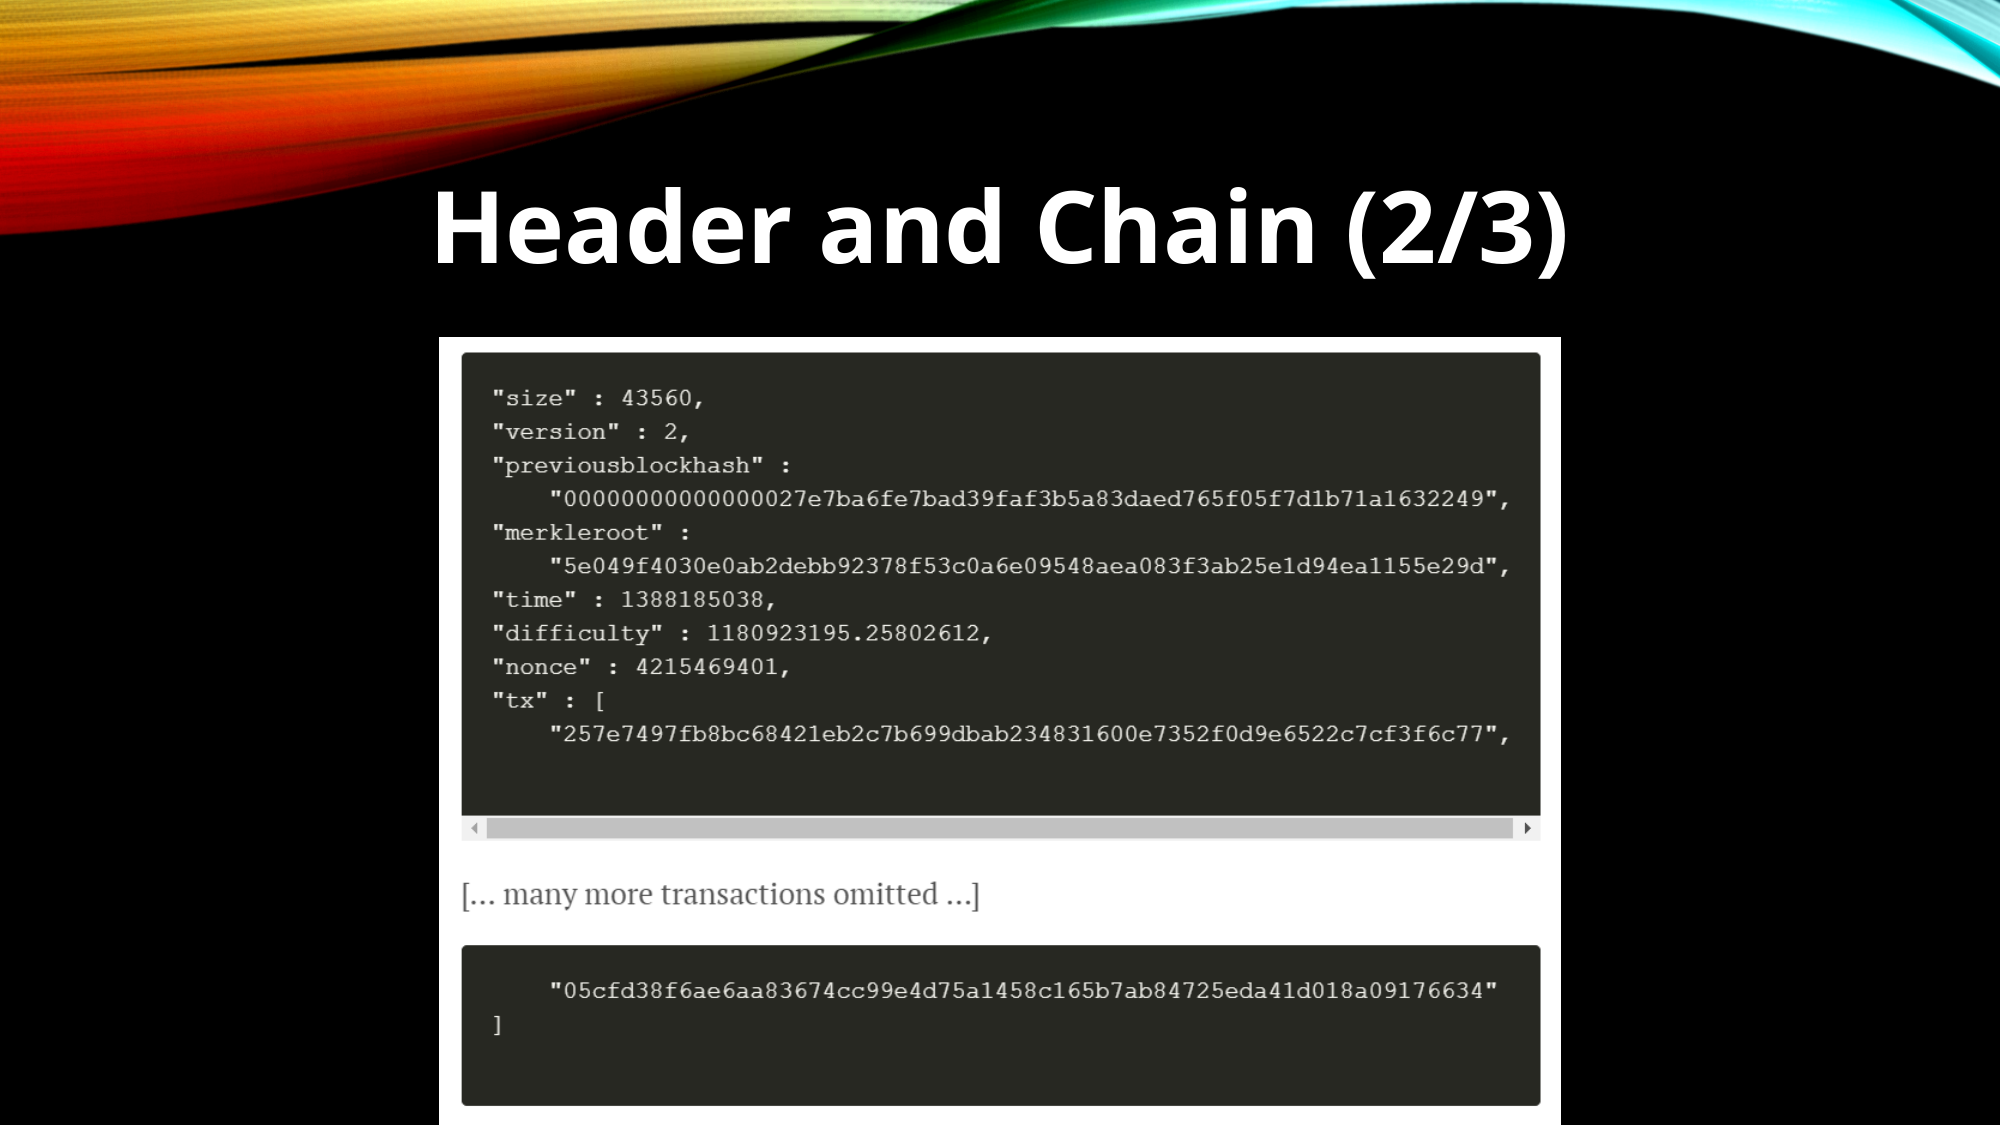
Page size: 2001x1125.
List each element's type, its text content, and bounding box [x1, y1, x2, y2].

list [438, 337, 1562, 1125]
picture [0, 0, 2000, 237]
title Header and Chain (2/3) [112, 125, 1888, 338]
